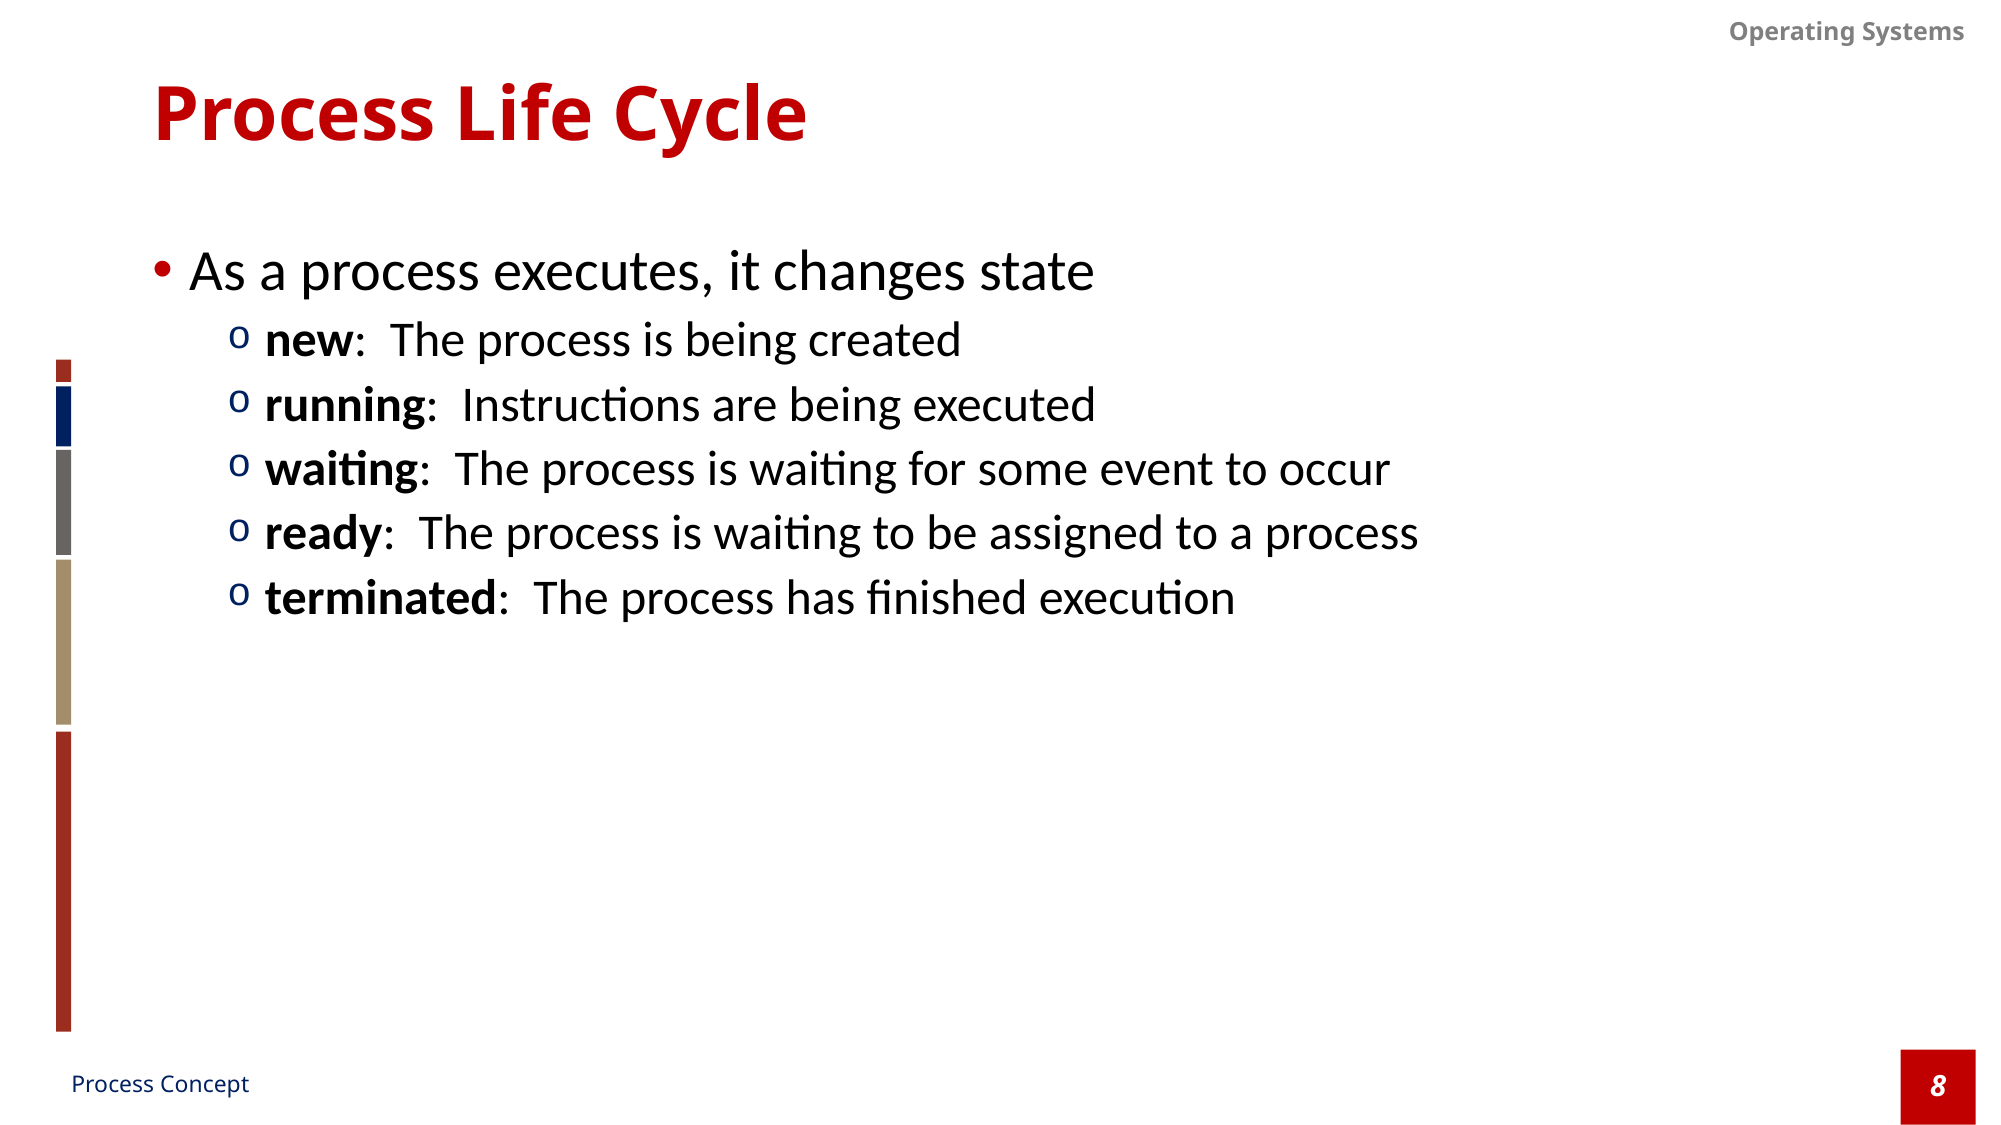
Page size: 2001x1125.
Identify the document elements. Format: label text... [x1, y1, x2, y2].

list As a process executes, it changes state new: The process is being created running: Instructions are being executed waiting: The process is waiting for some event to occur ready: The process is waiting to be assigned to a process terminated: The process has finished execution [137, 232, 1863, 1041]
title Process Life Cycle [137, 7, 1863, 226]
